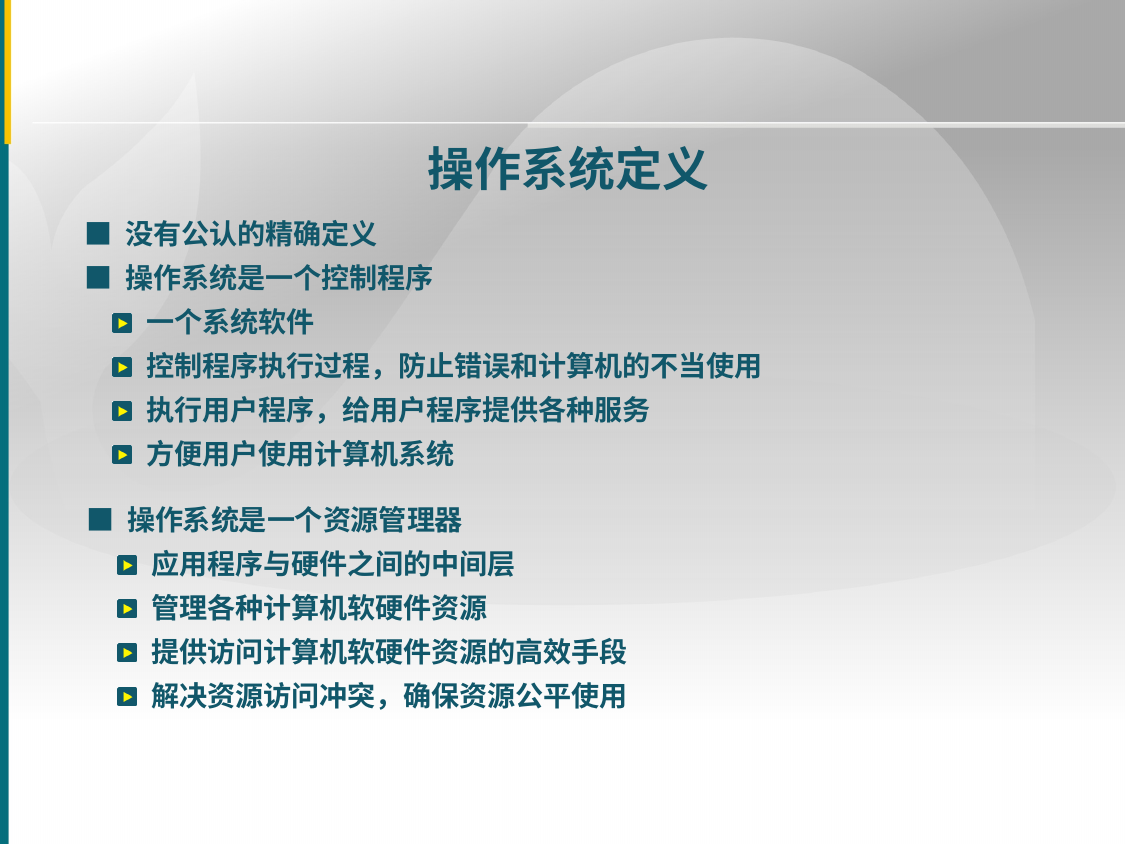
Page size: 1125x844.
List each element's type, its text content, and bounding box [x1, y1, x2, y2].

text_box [112, 297, 1081, 479]
text_box 操作系统定义 [413, 131, 827, 203]
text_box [69, 209, 1020, 303]
picture [0, 0, 1125, 844]
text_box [71, 494, 1086, 720]
